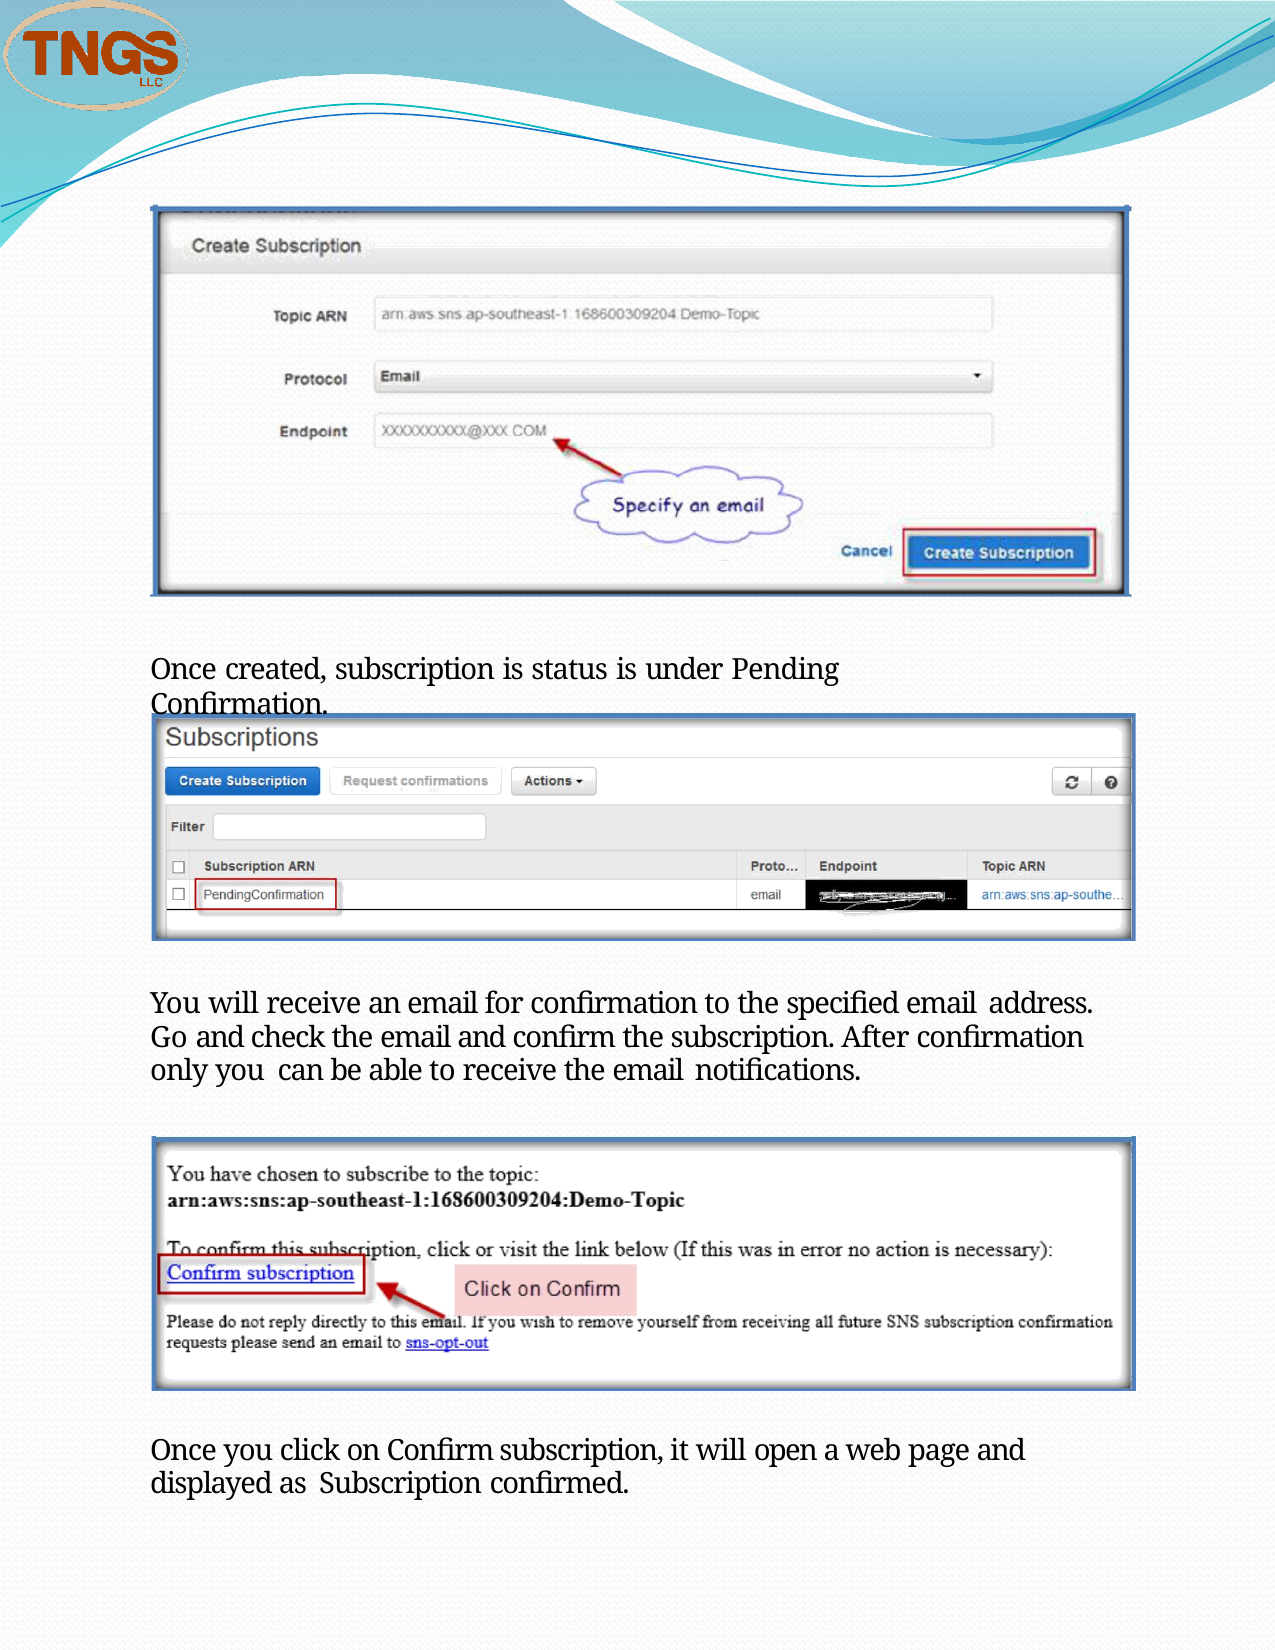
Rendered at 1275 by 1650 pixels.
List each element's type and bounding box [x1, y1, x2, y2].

picture [3, 0, 188, 111]
text_box [74, 199, 1275, 1650]
